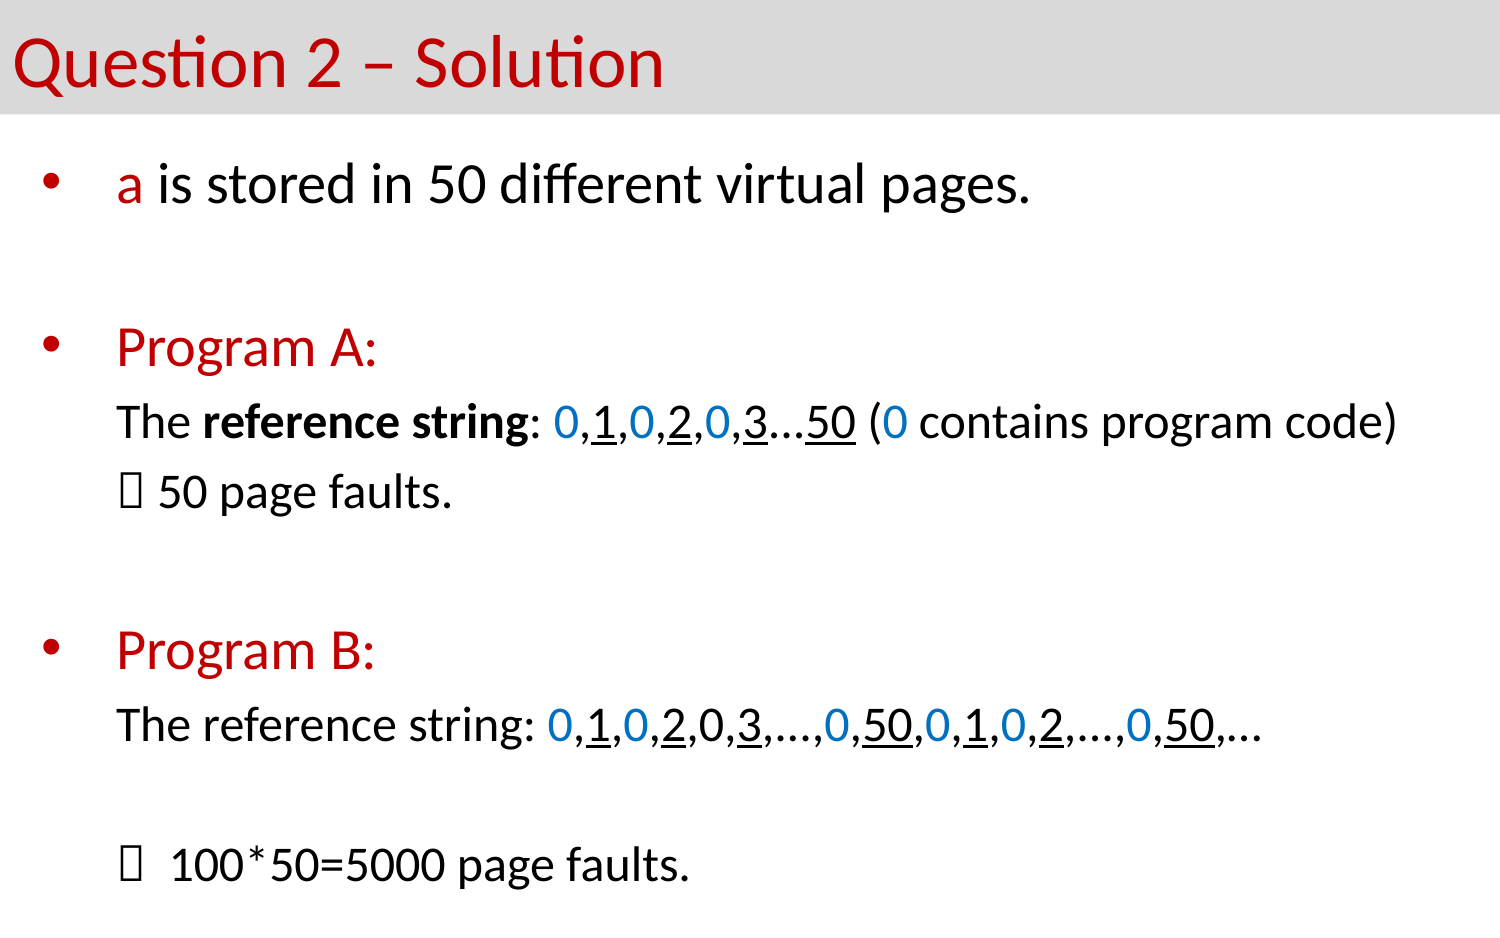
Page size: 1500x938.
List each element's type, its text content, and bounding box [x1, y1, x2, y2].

subtitle a is stored in 50 different virtual pages. Program A: The reference string: 0,1,0,2,0,3...50 (0 contains program code)  50 page faults. Program B: The reference string: 0,1,0,2,0,3,...,0,50,0,1,0,2,...,0,50,…  100*50=5000 page faults. [25, 138, 1491, 918]
title Question 2 – Solution [0, 0, 1500, 115]
